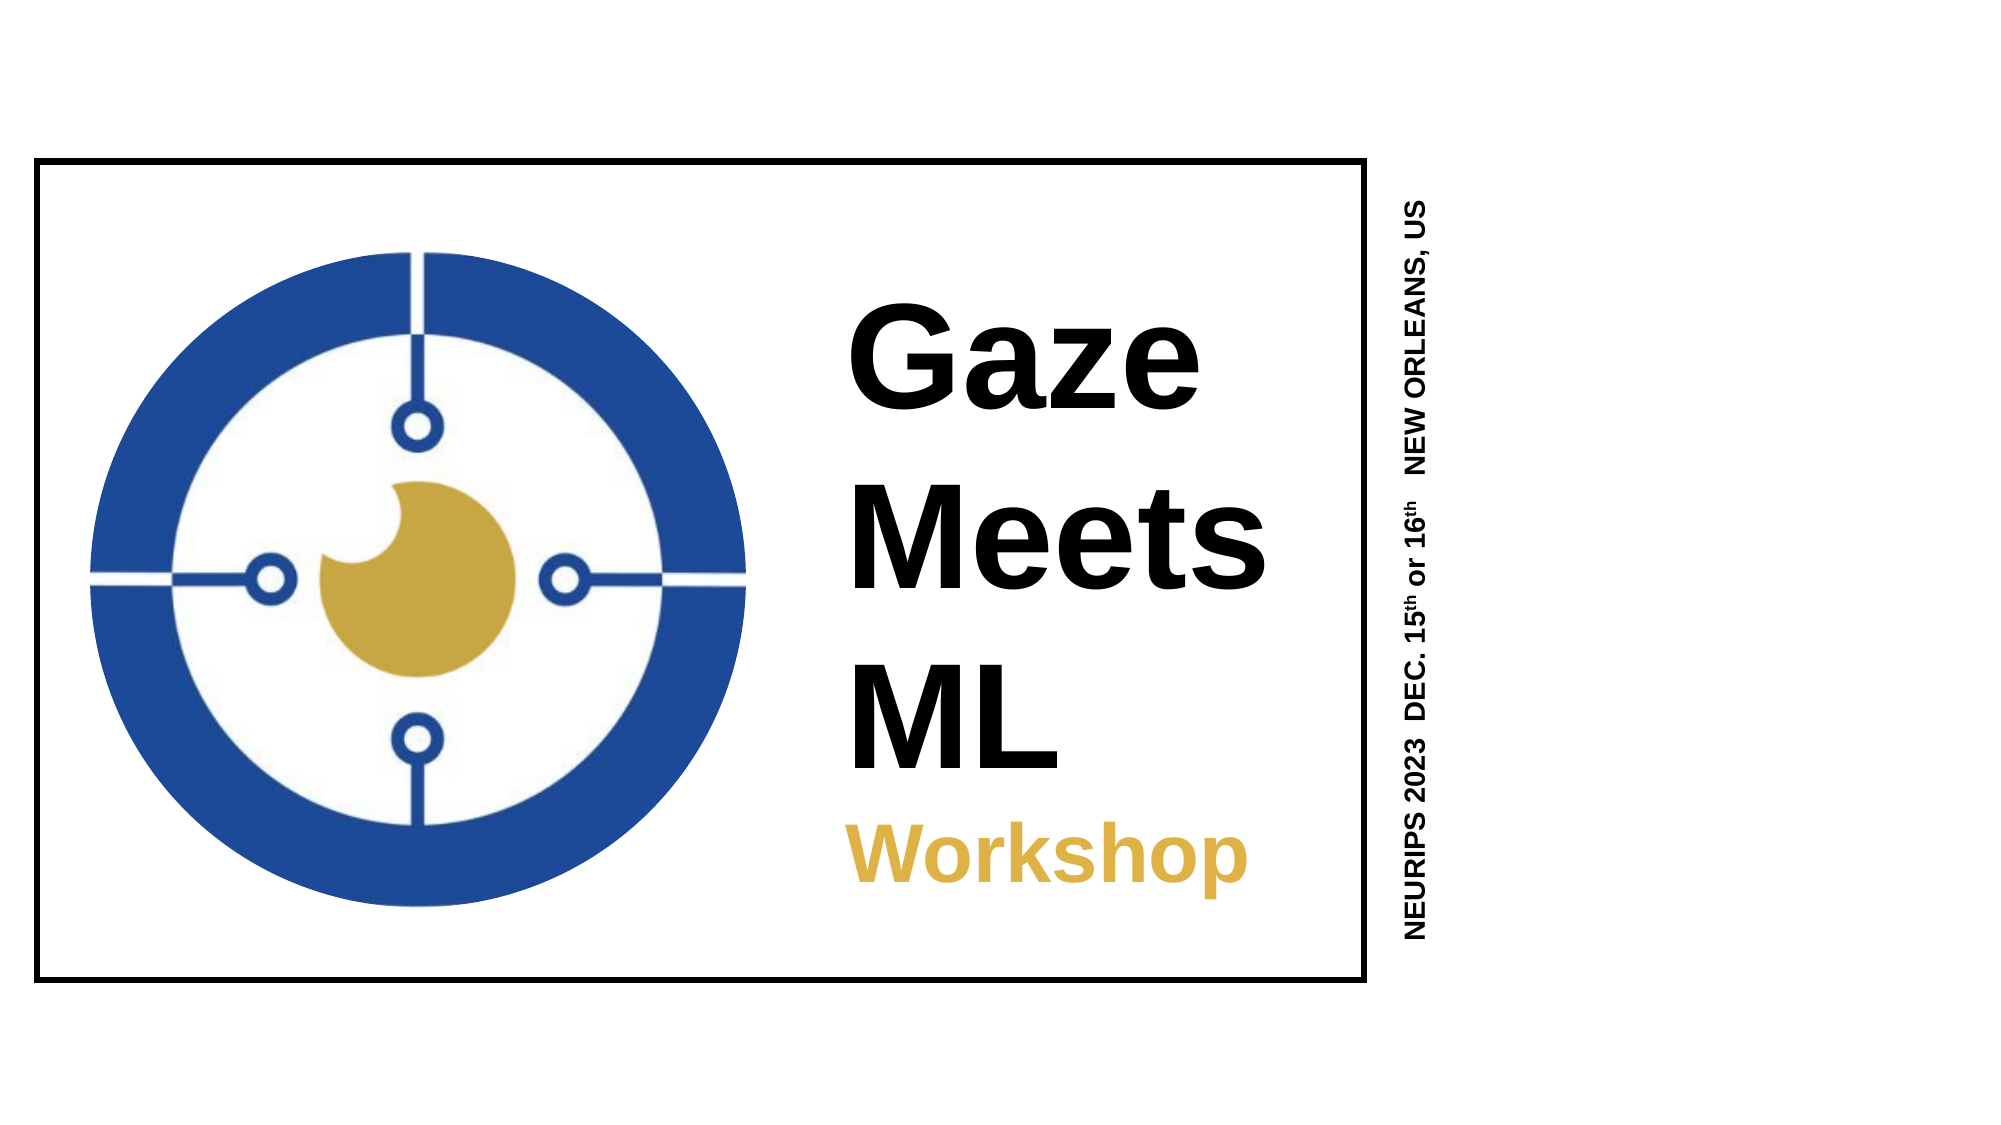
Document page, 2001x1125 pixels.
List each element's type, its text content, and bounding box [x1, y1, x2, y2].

text_box Gaze Meets ML Workshop [830, 251, 1315, 957]
text_box [36, 161, 1365, 981]
picture [90, 251, 746, 908]
